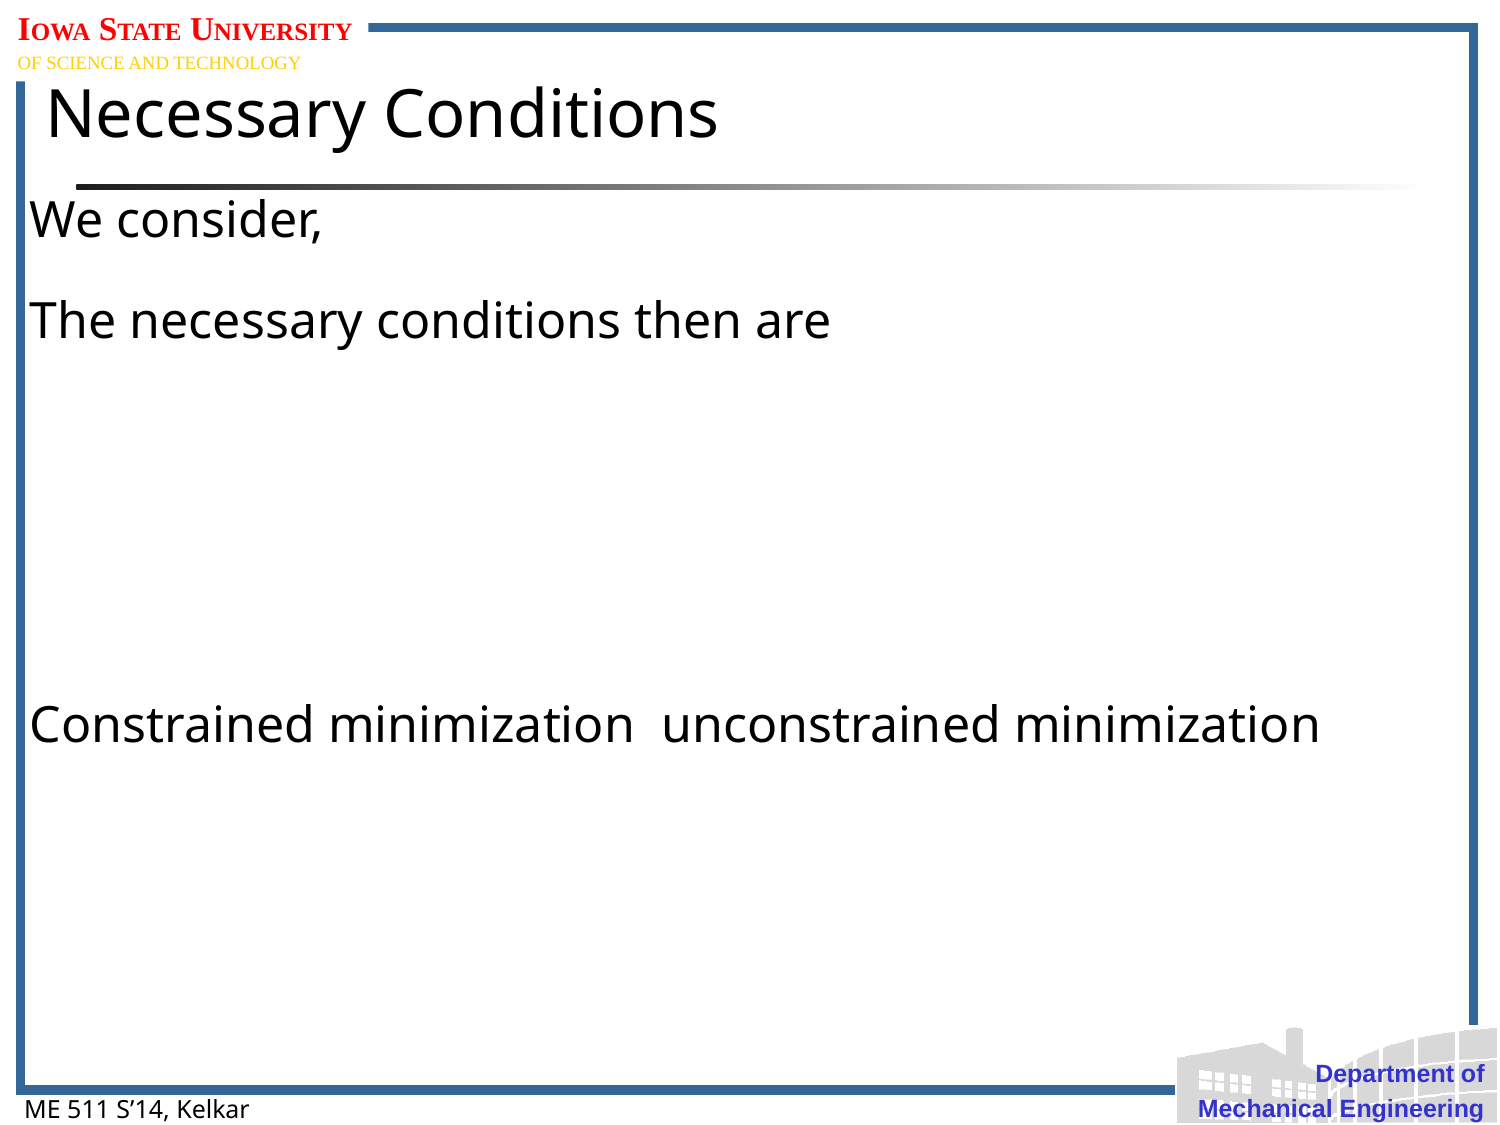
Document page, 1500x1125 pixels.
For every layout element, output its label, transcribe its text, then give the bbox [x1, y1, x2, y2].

title Necessary Conditions [44, 77, 1466, 187]
